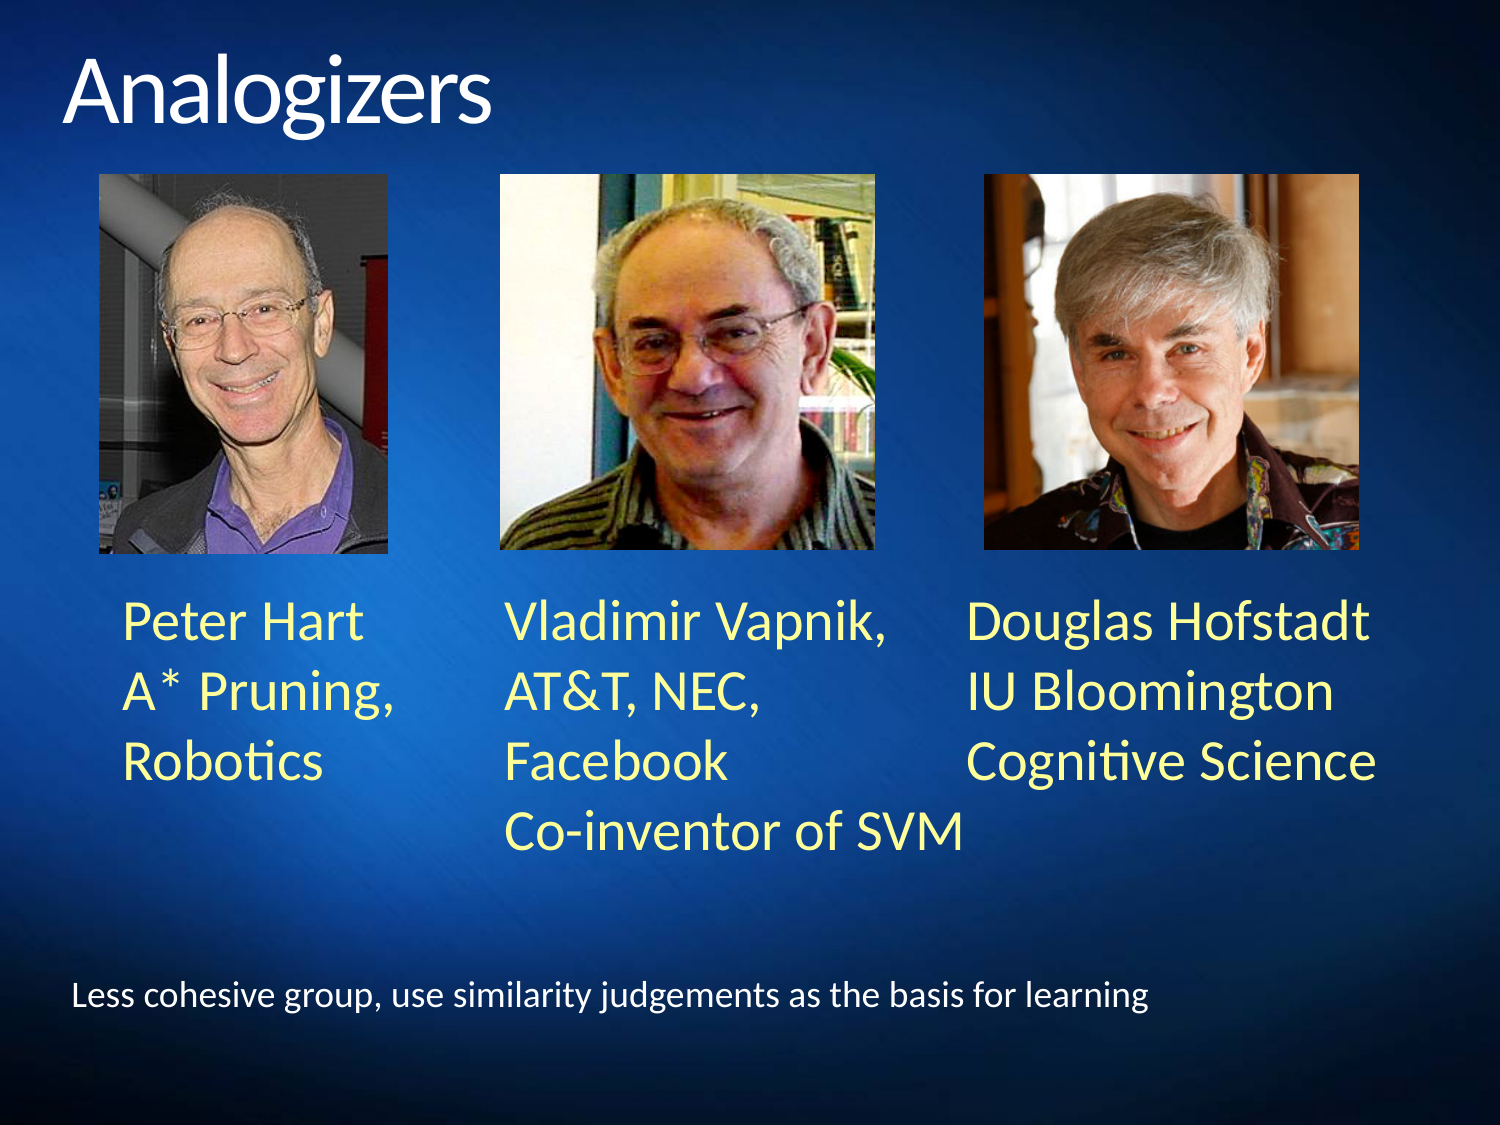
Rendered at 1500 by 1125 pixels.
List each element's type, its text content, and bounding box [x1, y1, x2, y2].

title Analogizers [62, 37, 1438, 147]
text_box Less cohesive group, use similarity judgements as the basis for learning [56, 962, 1166, 1023]
text_box Douglas Hofstadt IU Bloomington Cognitive Science [951, 575, 1393, 800]
text_box Vladimir Vapnik, AT&T, NEC, Facebook Co-inventor of SVM [489, 574, 981, 870]
picture [0, 0, 1500, 1125]
text_box Peter Hart A* Pruning, Robotics [107, 575, 411, 800]
